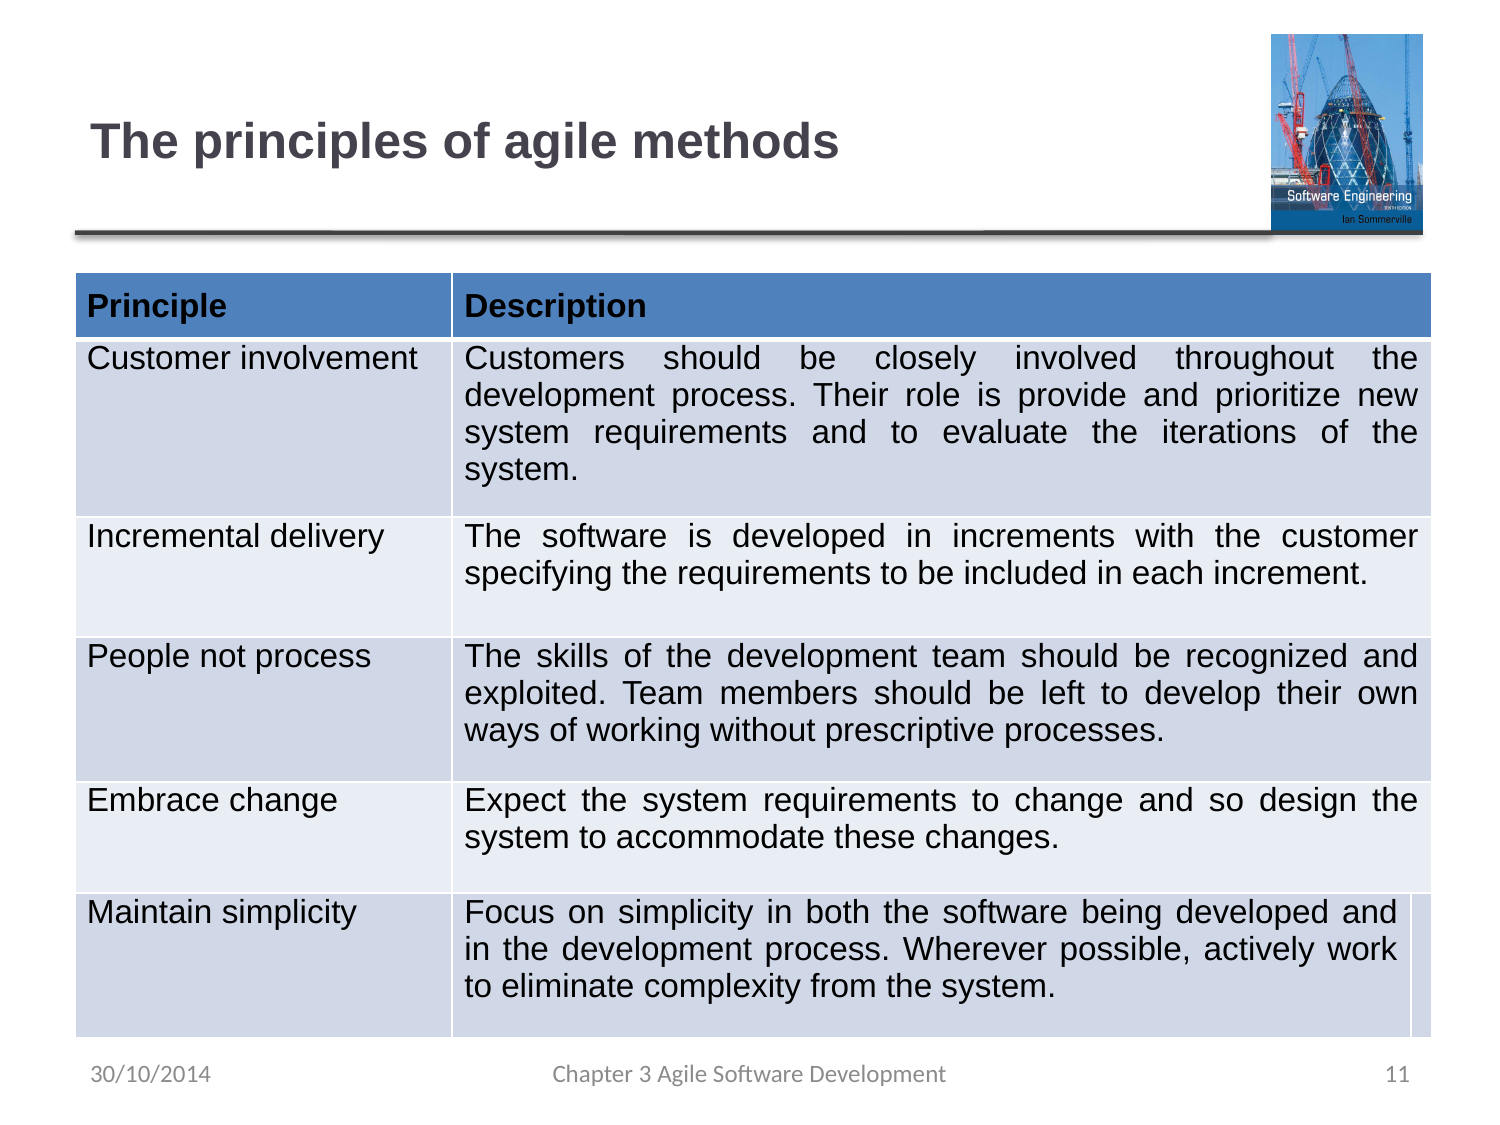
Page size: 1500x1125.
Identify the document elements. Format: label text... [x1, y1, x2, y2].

table_cell Customers should be closely involved throughout the development process. Their role is provide and prioritize new system requirements and to evaluate the iterations of the system. [453, 342, 1431, 516]
table_cell People not process [76, 638, 451, 781]
table_cell Incremental delivery [76, 518, 451, 636]
table_cell The software is developed in increments with the customer specifying the requirements to be included in each increment. [453, 518, 1431, 636]
table_cell Focus on simplicity in both the software being developed and in the development process. Wherever possible, actively work to eliminate complexity from the system. [453, 894, 1410, 1037]
table_cell Expect the system requirements to change and so design the system to accommodate these changes. [453, 783, 1431, 892]
table_cell Customer involvement [76, 342, 451, 516]
slide_number 11 [1074, 1042, 1425, 1103]
title The principles of agile methods [74, 44, 1272, 233]
picture [1271, 34, 1423, 230]
table_header Principle [76, 273, 451, 337]
table_cell The skills of the development team should be recognized and exploited. Team members should be left to develop their own ways of working without prescriptive processes. [453, 638, 1431, 781]
table_cell Embrace change [76, 783, 451, 892]
table_header Description [453, 273, 1431, 337]
footer Chapter 3 Agile Software Development [512, 1042, 988, 1103]
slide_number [75, 1042, 425, 1103]
table_cell [1412, 894, 1431, 1037]
table_cell Maintain simplicity [76, 894, 451, 1037]
